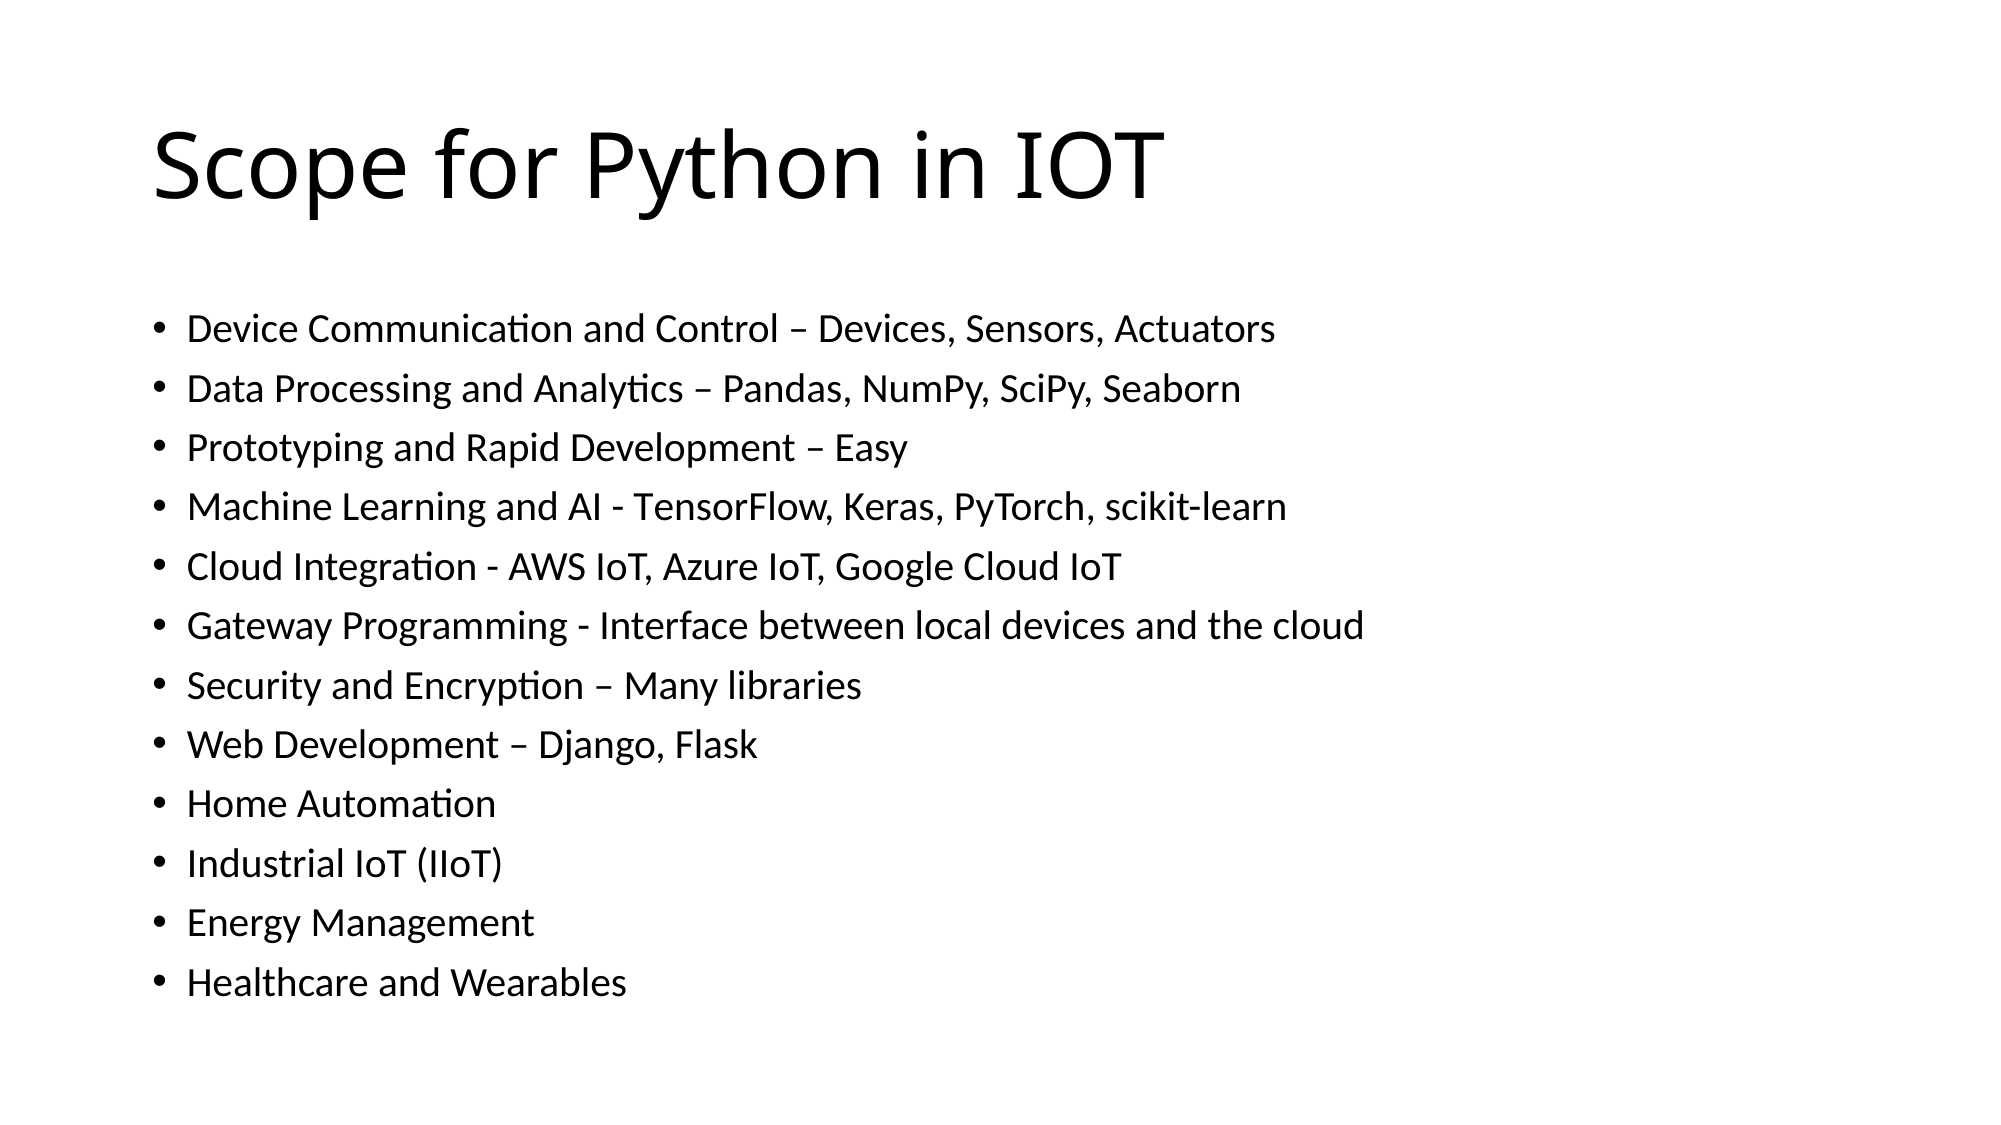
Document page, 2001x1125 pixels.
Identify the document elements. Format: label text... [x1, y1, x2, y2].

list Device Communication and Control – Devices, Sensors, Actuators Data Processing and Analytics – Pandas, NumPy, SciPy, Seaborn Prototyping and Rapid Development – Easy Machine Learning and AI - TensorFlow, Keras, PyTorch, scikit-learn Cloud Integration - AWS IoT, Azure IoT, Google Cloud IoT Gateway Programming - Interface between local devices and the cloud Security and Encryption – Many libraries Web Development – Django, Flask Home Automation Industrial IoT (IIoT) Energy Management Healthcare and Wearables [137, 299, 1863, 1014]
title Scope for Python in IOT [137, 59, 1863, 278]
